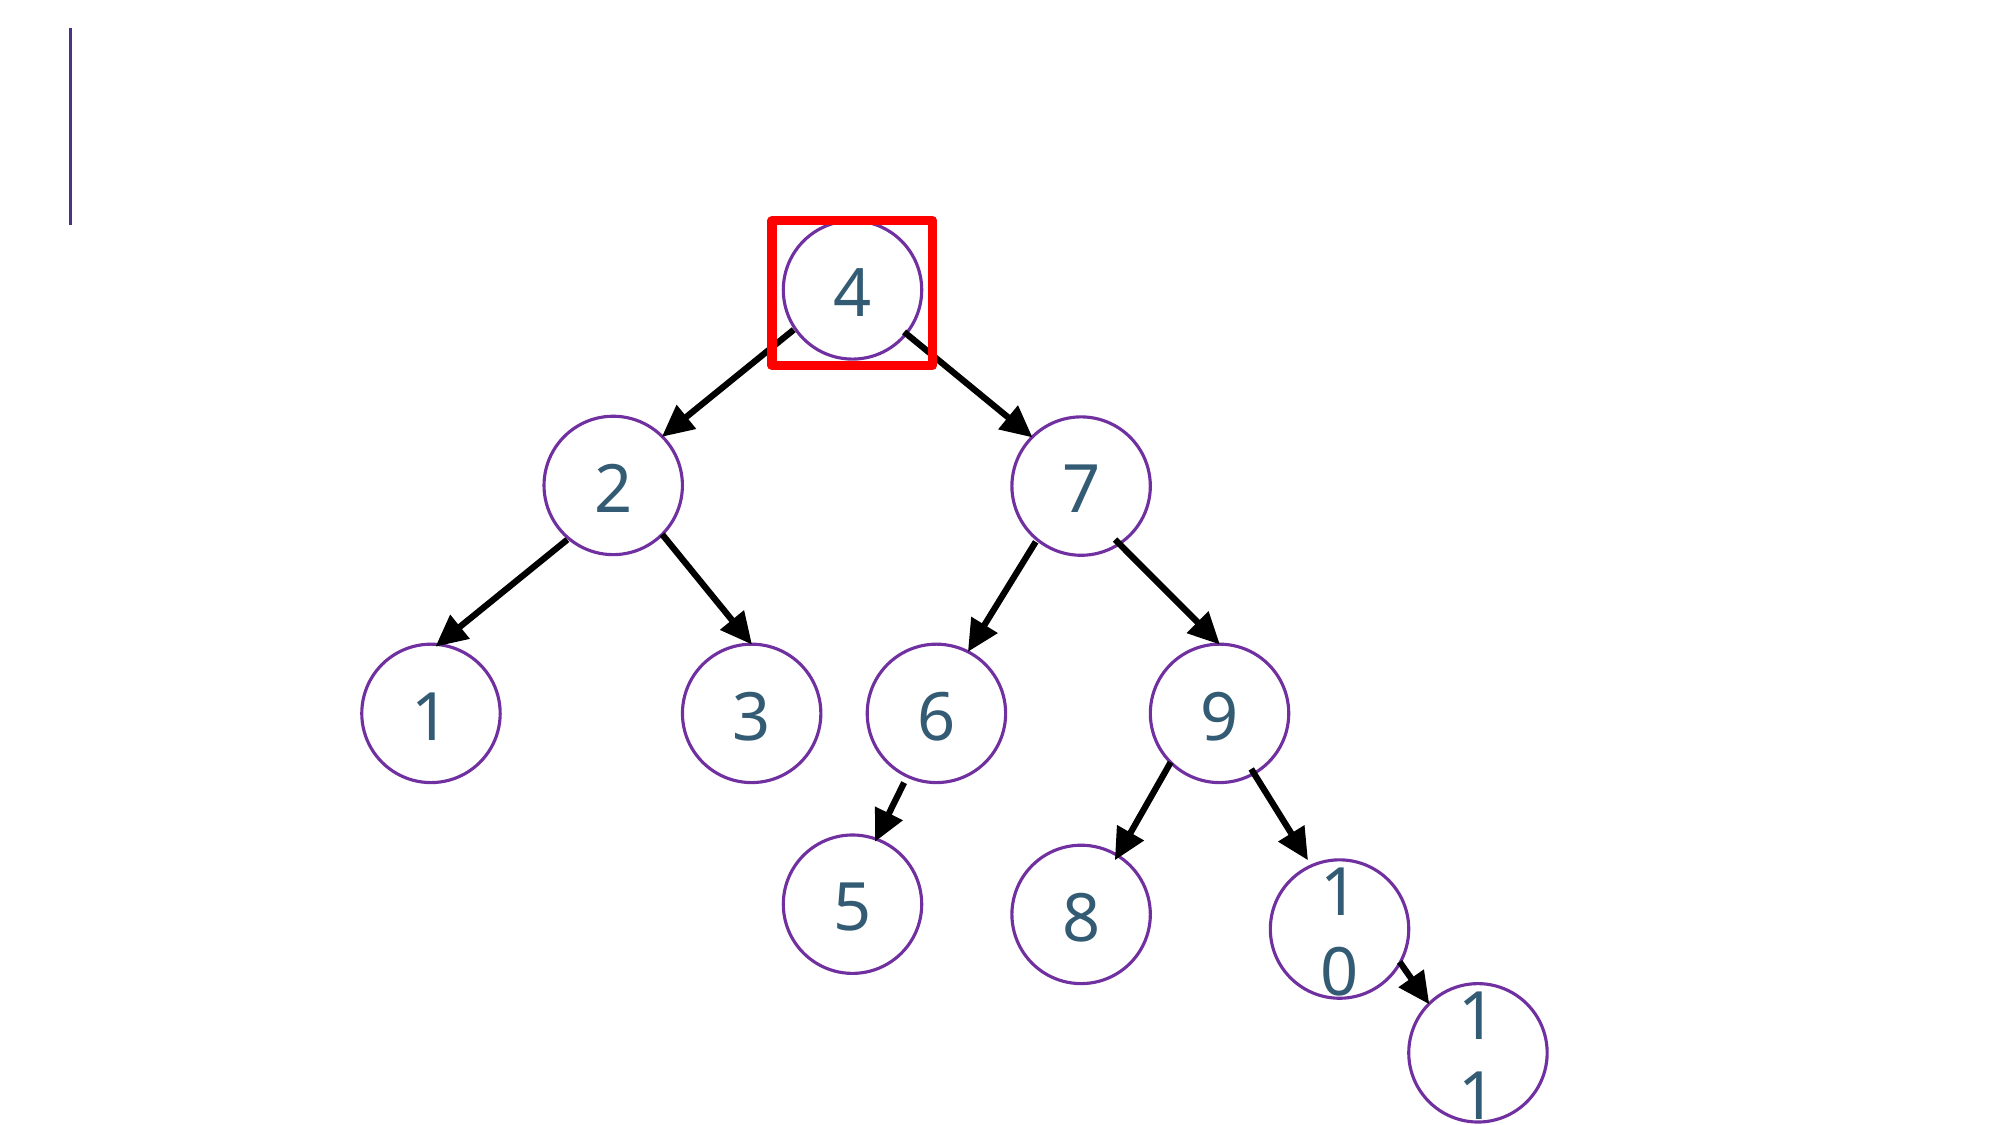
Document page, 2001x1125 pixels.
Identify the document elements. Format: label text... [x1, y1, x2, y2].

text_box 11 [1407, 982, 1549, 1124]
text_box 9 [1149, 643, 1291, 784]
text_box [967, 541, 1036, 652]
text_box 8 [1010, 843, 1152, 985]
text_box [1250, 768, 1308, 861]
text_box 5 [782, 833, 924, 975]
text_box 10 [1269, 858, 1411, 1000]
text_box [1114, 762, 1171, 861]
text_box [1114, 539, 1220, 645]
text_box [661, 534, 752, 645]
text_box 2 [542, 414, 684, 556]
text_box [661, 329, 794, 437]
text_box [874, 782, 905, 842]
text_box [435, 539, 568, 647]
text_box [771, 219, 934, 367]
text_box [1399, 961, 1430, 1005]
text_box 3 [681, 643, 823, 784]
text_box 7 [1010, 415, 1152, 557]
text_box 1 [360, 642, 502, 784]
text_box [903, 331, 1033, 438]
text_box 6 [865, 642, 1007, 784]
